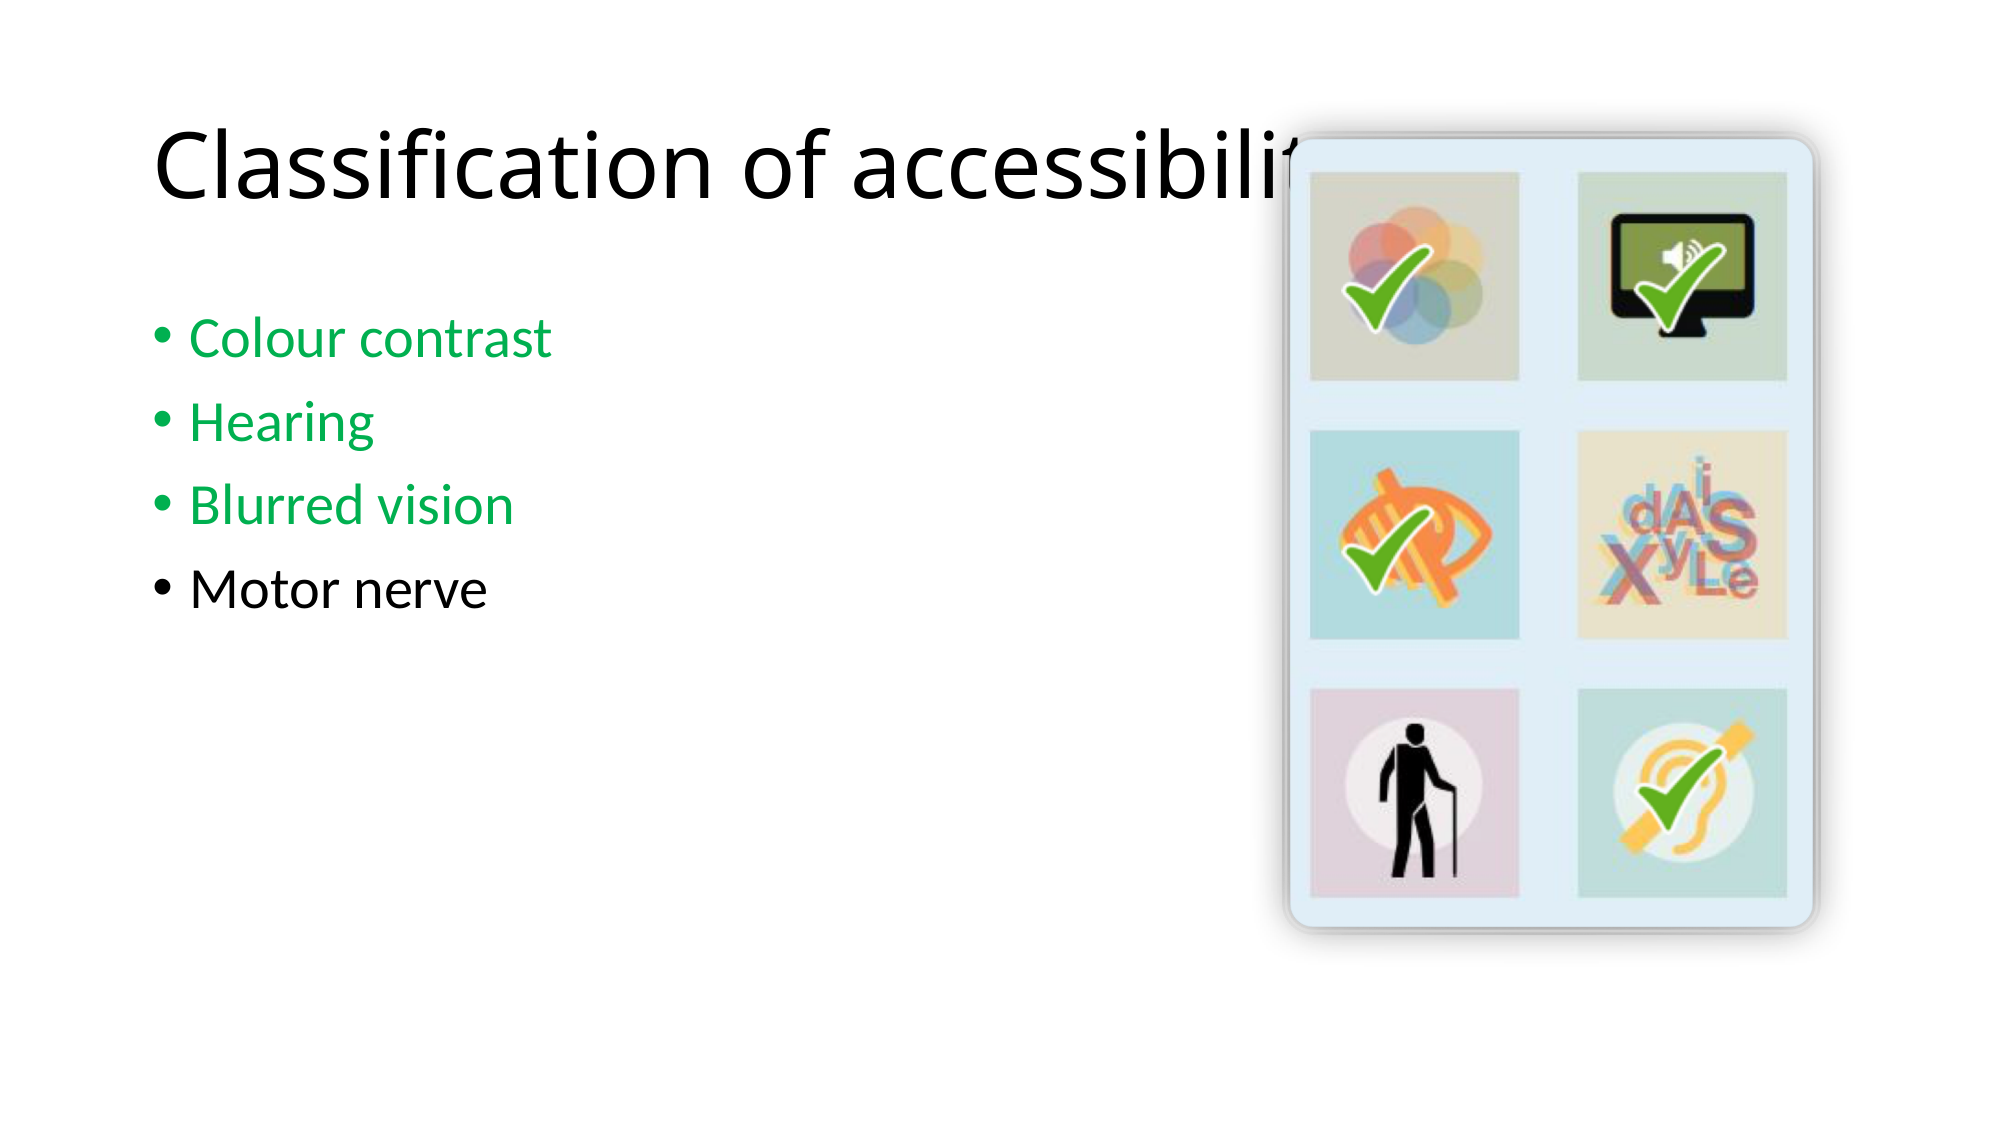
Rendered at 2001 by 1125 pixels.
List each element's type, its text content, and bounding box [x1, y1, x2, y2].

list Colour contrast Hearing Blurred vision Motor nerve [137, 299, 1224, 1014]
title Classification of accessibility [137, 59, 1863, 278]
picture [1240, 89, 1863, 977]
